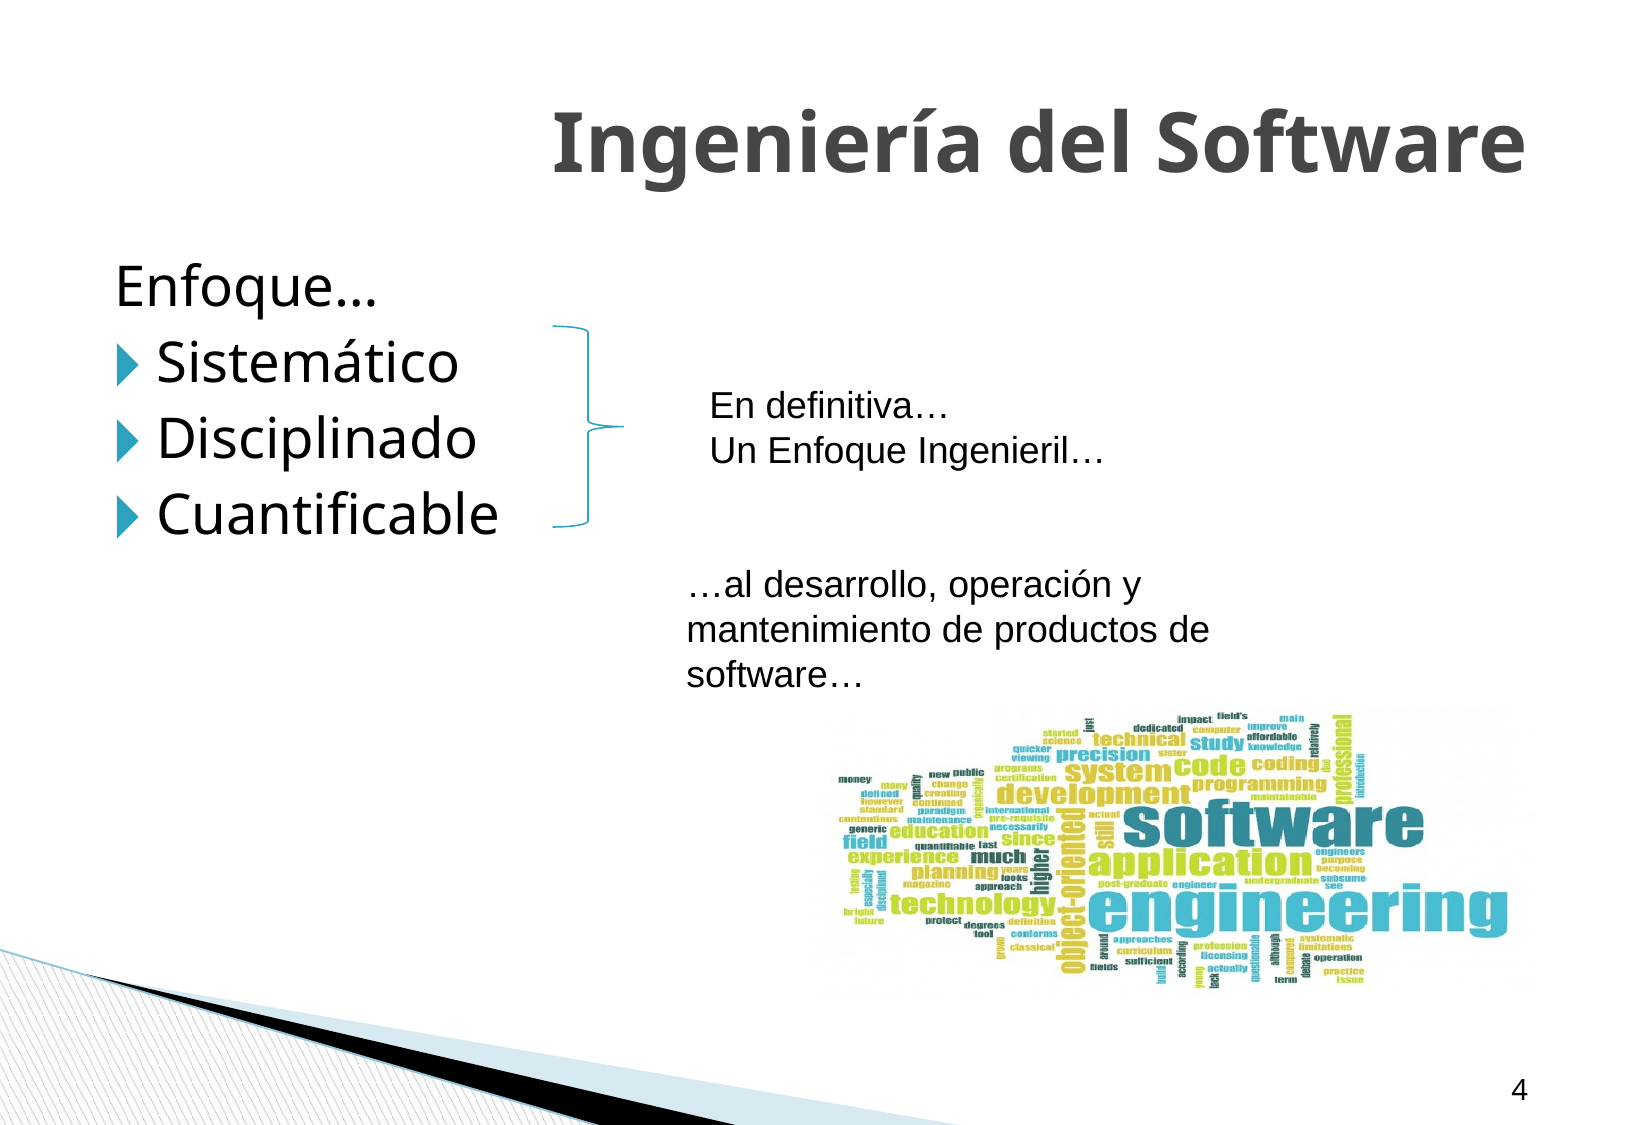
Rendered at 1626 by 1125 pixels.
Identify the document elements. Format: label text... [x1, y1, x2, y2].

picture [812, 701, 1538, 1000]
slide_number ‹#› [1337, 1042, 1543, 1119]
list Enfoque… Sistemático Disciplinado Cuantificable [81, 242, 1544, 539]
text_box [552, 326, 624, 528]
text_box En definitiva… Un Enfoque Ingenieril… [694, 373, 1127, 479]
text_box …al desarrollo, operación y mantenimiento de productos de software… [671, 552, 1333, 703]
title Ingeniería del Software [81, 45, 1544, 233]
